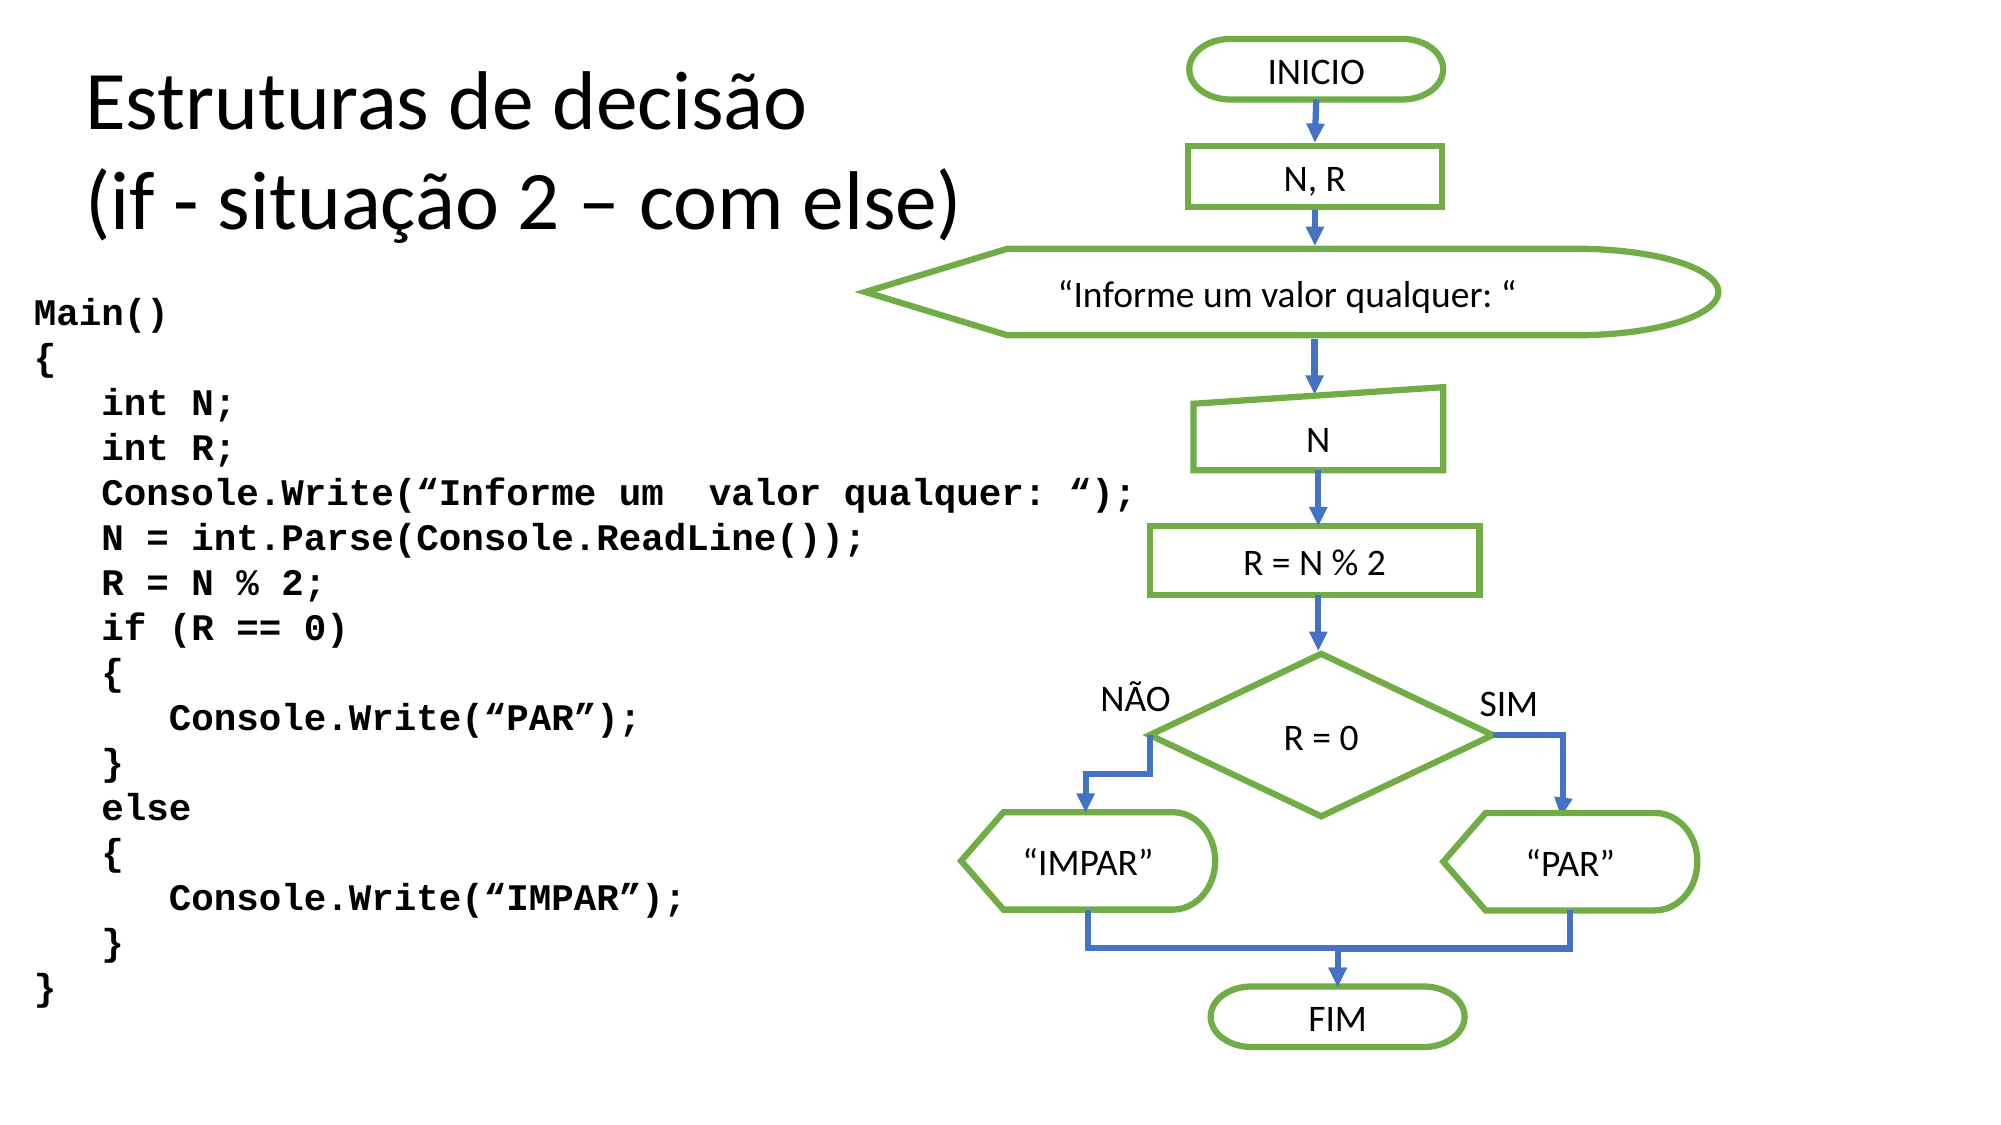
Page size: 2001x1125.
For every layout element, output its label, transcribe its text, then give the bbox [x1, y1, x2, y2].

text_box FIM [1252, 985, 1416, 1049]
text_box N, R [1187, 145, 1443, 208]
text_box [1492, 735, 1562, 817]
text_box SIM [1464, 671, 1588, 731]
text_box R = 0 [1194, 652, 1493, 818]
text_box INICIO [1188, 37, 1445, 101]
text_box Main() { int N; int R; Console.Write(“Informe um valor qualquer: “); N = int.Parse(Console.ReadLine()); R = N % 2; if (R == 0) { Console.Write(“PAR”); } else { Console.Write(“IMPAR”); } } [18, 280, 1194, 1061]
text_box “PAR” [1467, 811, 1699, 912]
text_box NÃO [1194, 666, 1204, 727]
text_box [1416, 832, 1493, 1065]
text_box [1079, 741, 1157, 806]
text_box N [1194, 386, 1445, 472]
text_box R = N % 2 [1194, 525, 1480, 596]
text_box “Informe um valor qualquer: “ [901, 247, 1720, 337]
text_box Estruturas de decisão (if - situação 2 – com else) [70, 38, 996, 254]
text_box “IMPAR” [959, 811, 1201, 911]
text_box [1174, 823, 1252, 1073]
